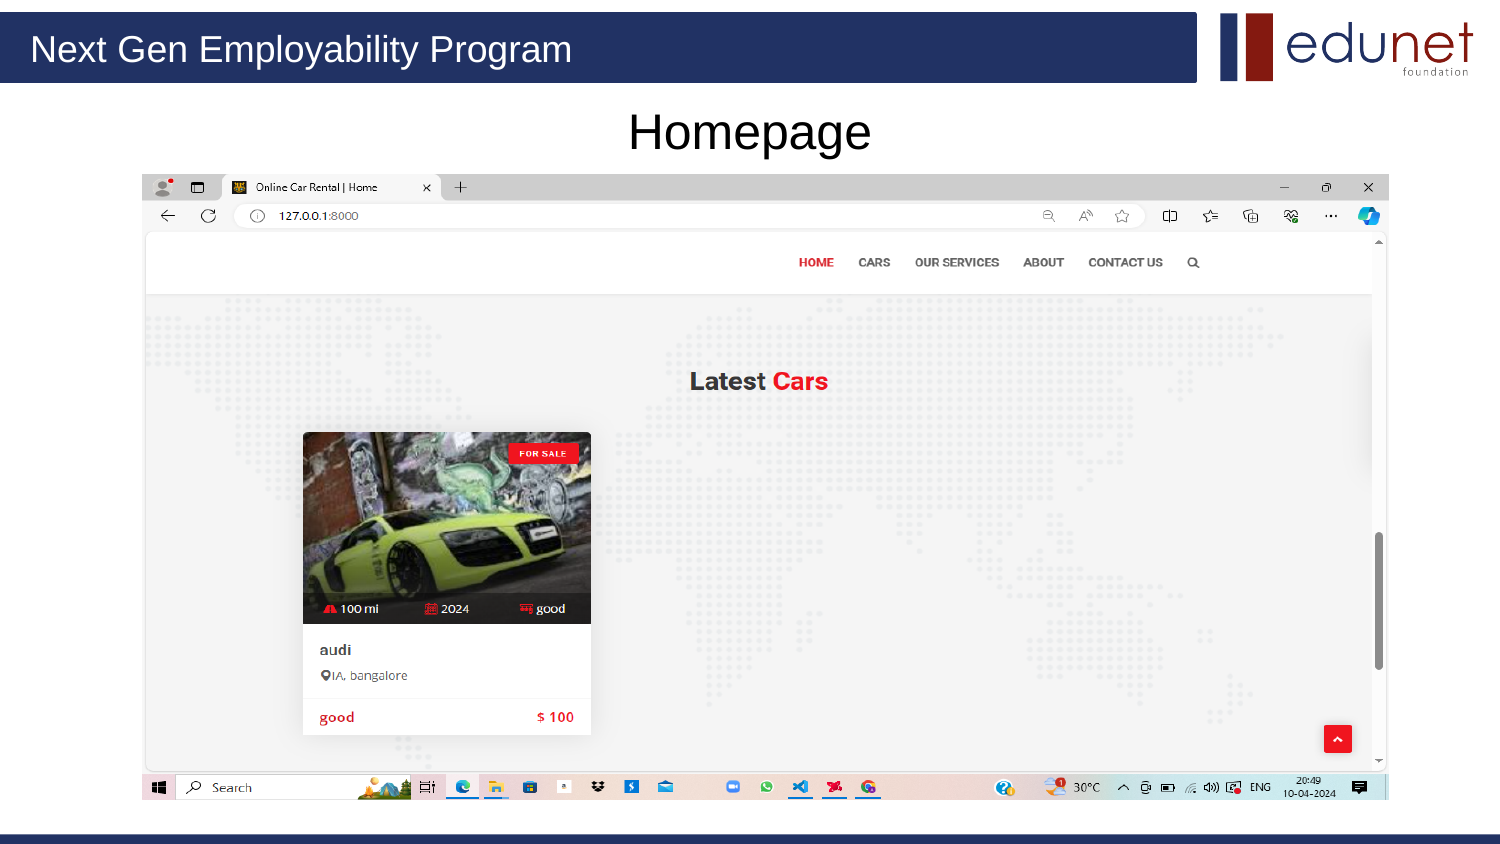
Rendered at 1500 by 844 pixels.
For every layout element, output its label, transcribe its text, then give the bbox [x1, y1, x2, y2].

title Homepage [25, 100, 1475, 175]
picture [142, 174, 1390, 800]
picture [1279, 14, 1482, 83]
